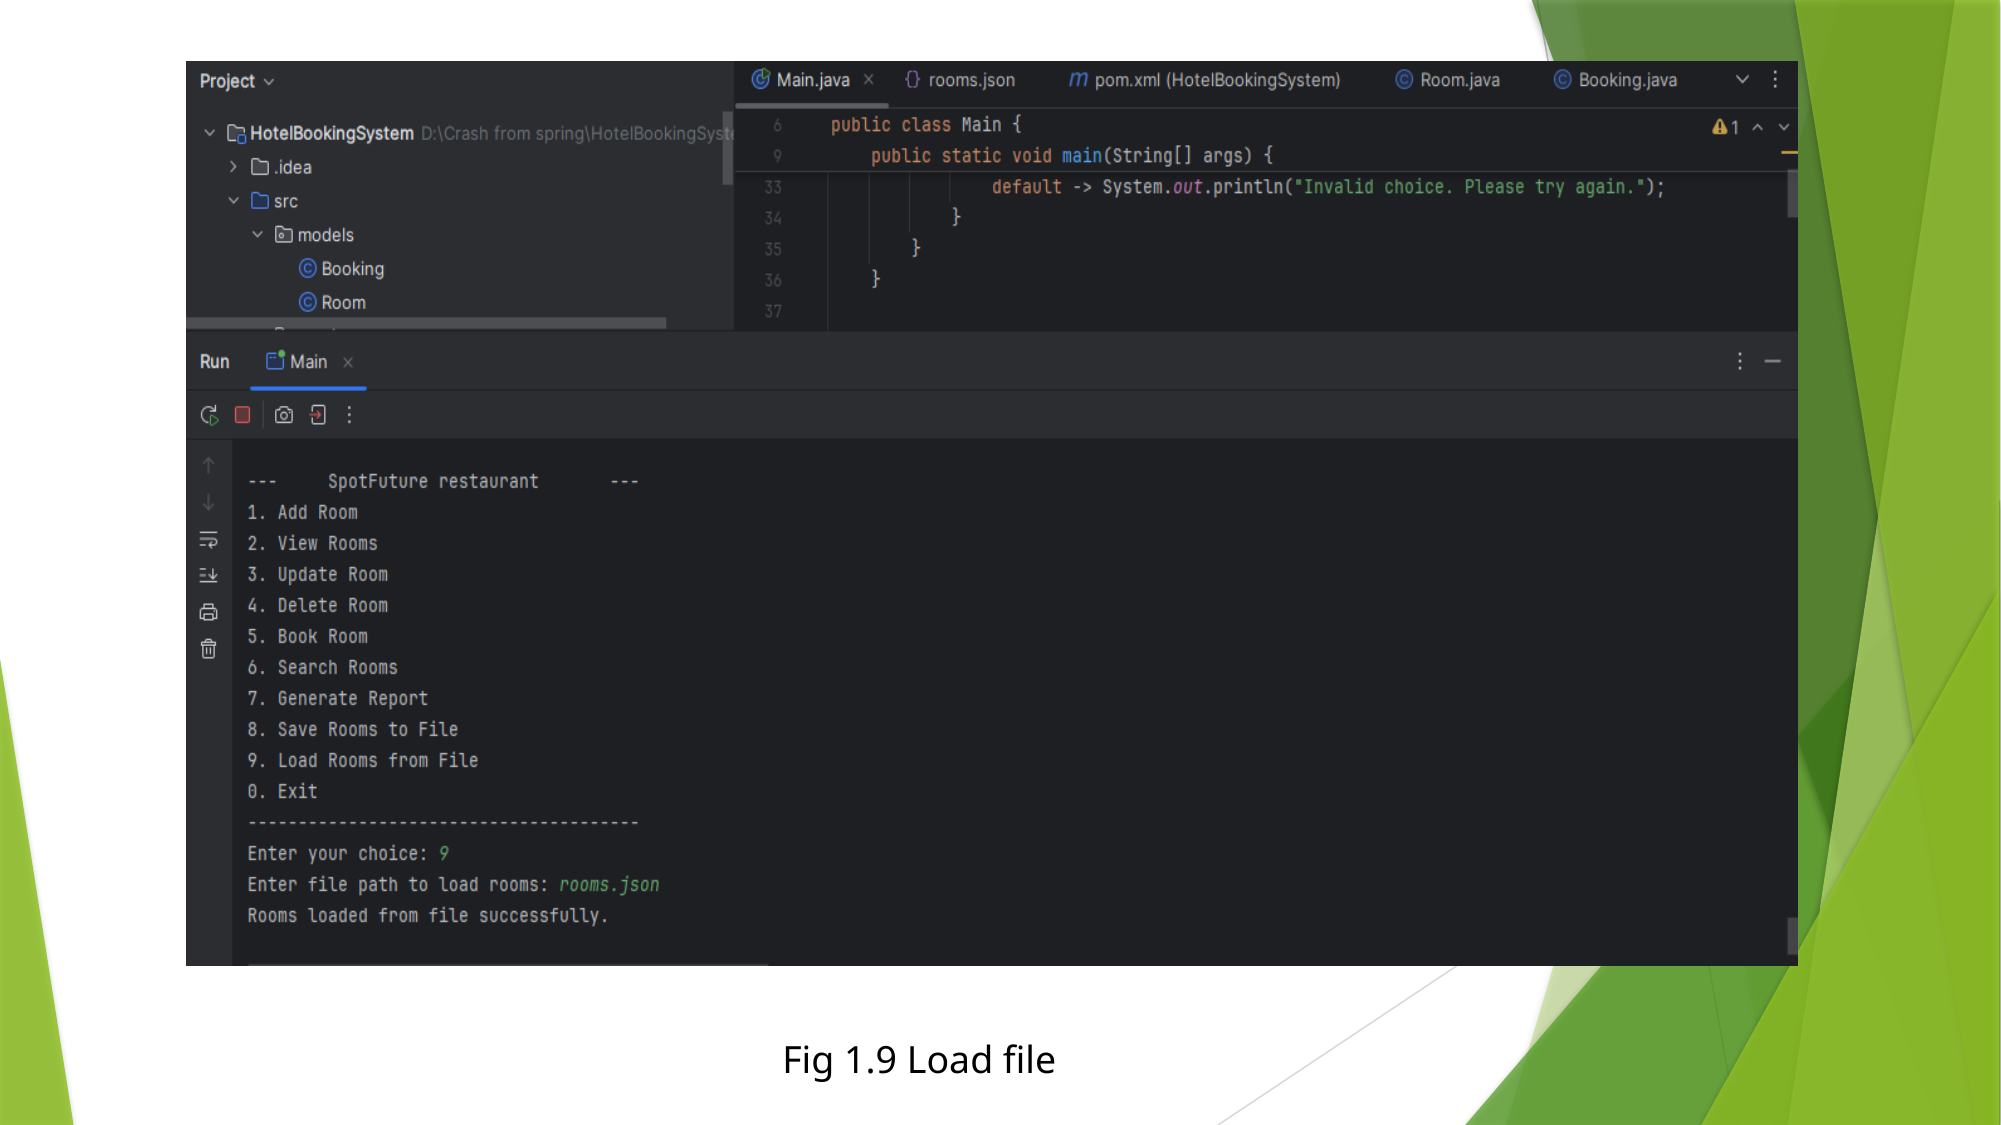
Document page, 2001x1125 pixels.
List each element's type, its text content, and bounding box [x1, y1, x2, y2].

text_box Fig 1.9 Load file [767, 1028, 1072, 1088]
picture [186, 61, 1799, 966]
